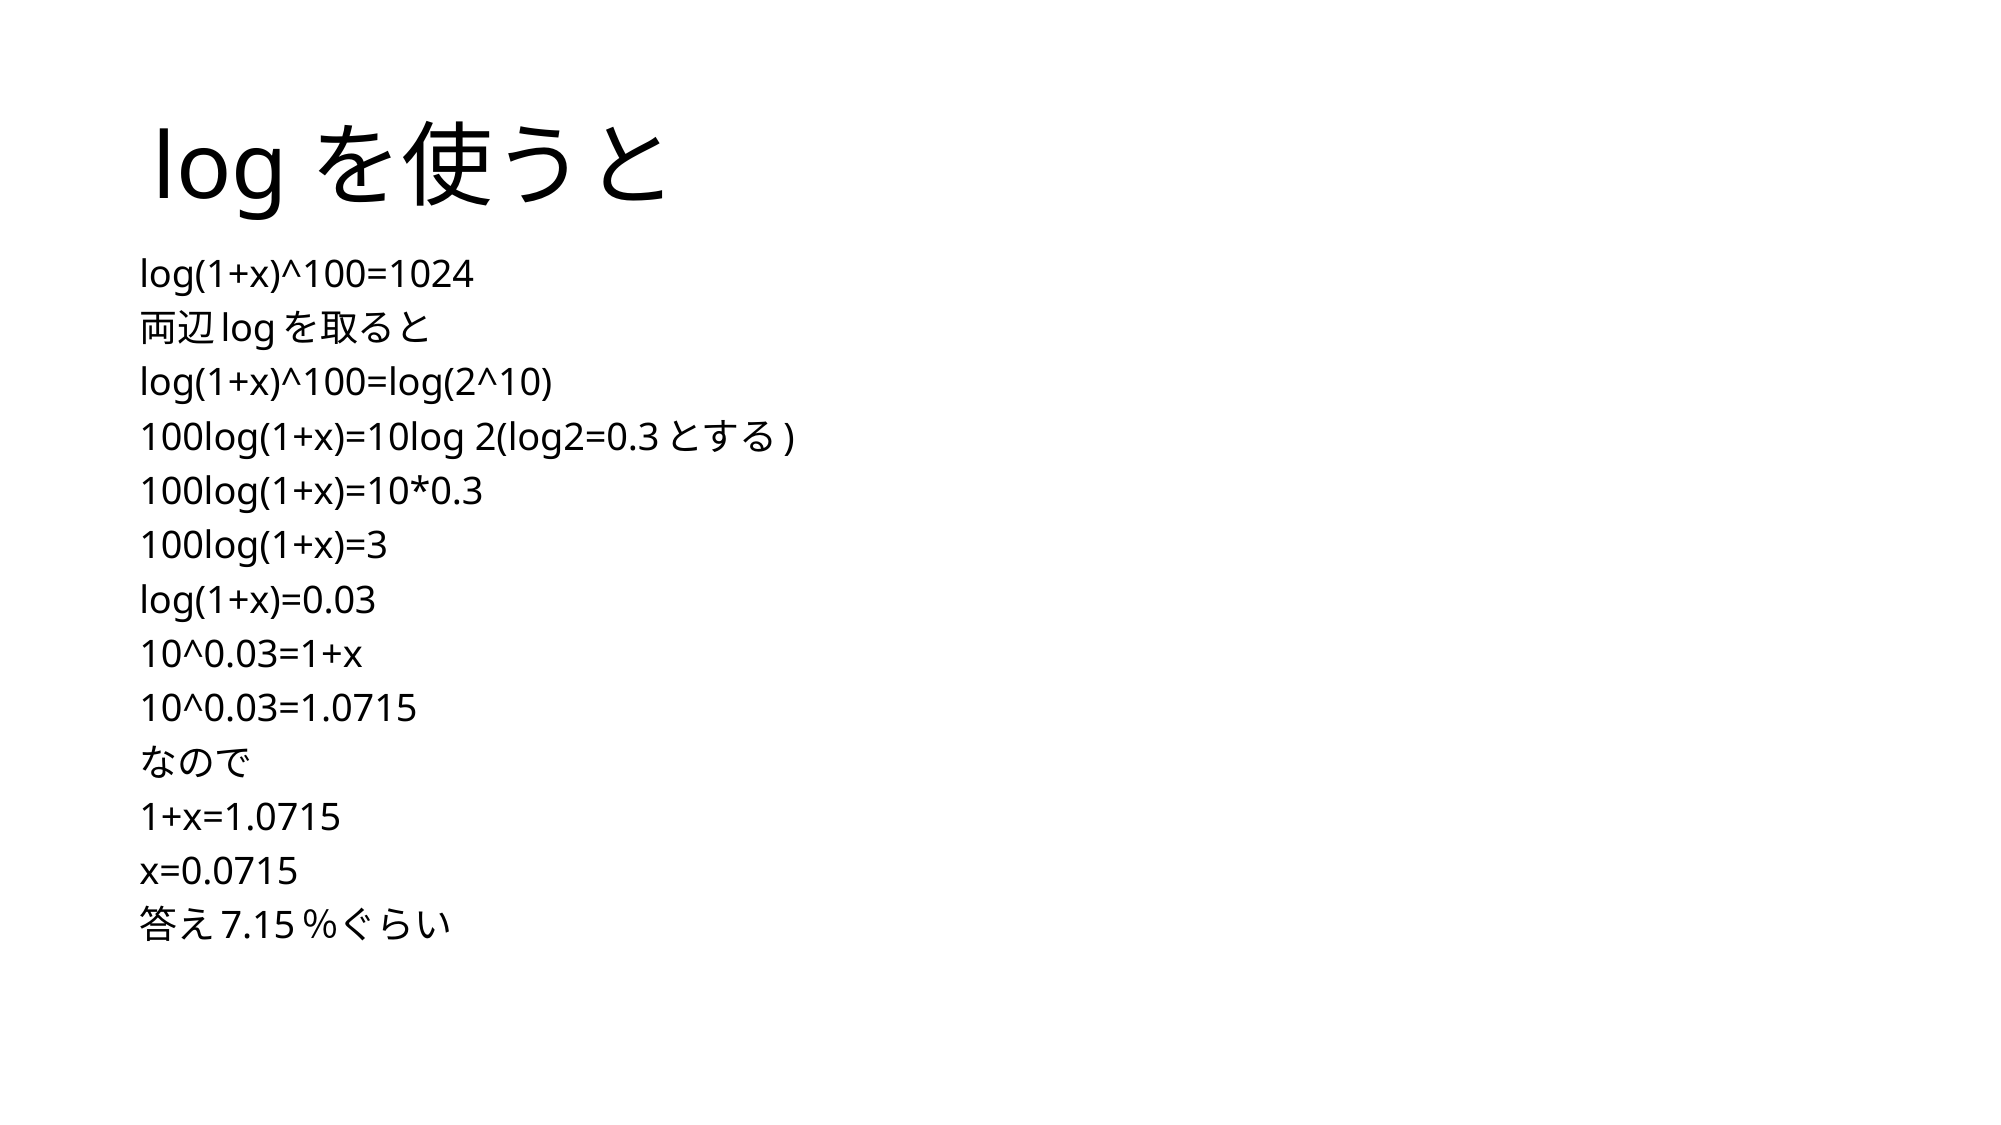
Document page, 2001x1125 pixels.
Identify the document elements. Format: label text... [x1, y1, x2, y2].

list log(1+x)^100=1024 両辺logを取ると log(1+x)^100=log(2^10) 100log(1+x)=10log 2(log2=0.3とする) 100log(1+x)=10*0.3 100log(1+x)=3 log(1+x)=0.03 10^0.03=1+x 10^0.03=1.0715 なので 1+x=1.0715 x=0.0715 答え7.15％ぐらい [124, 246, 1850, 961]
title logを使うと [137, 59, 1863, 278]
